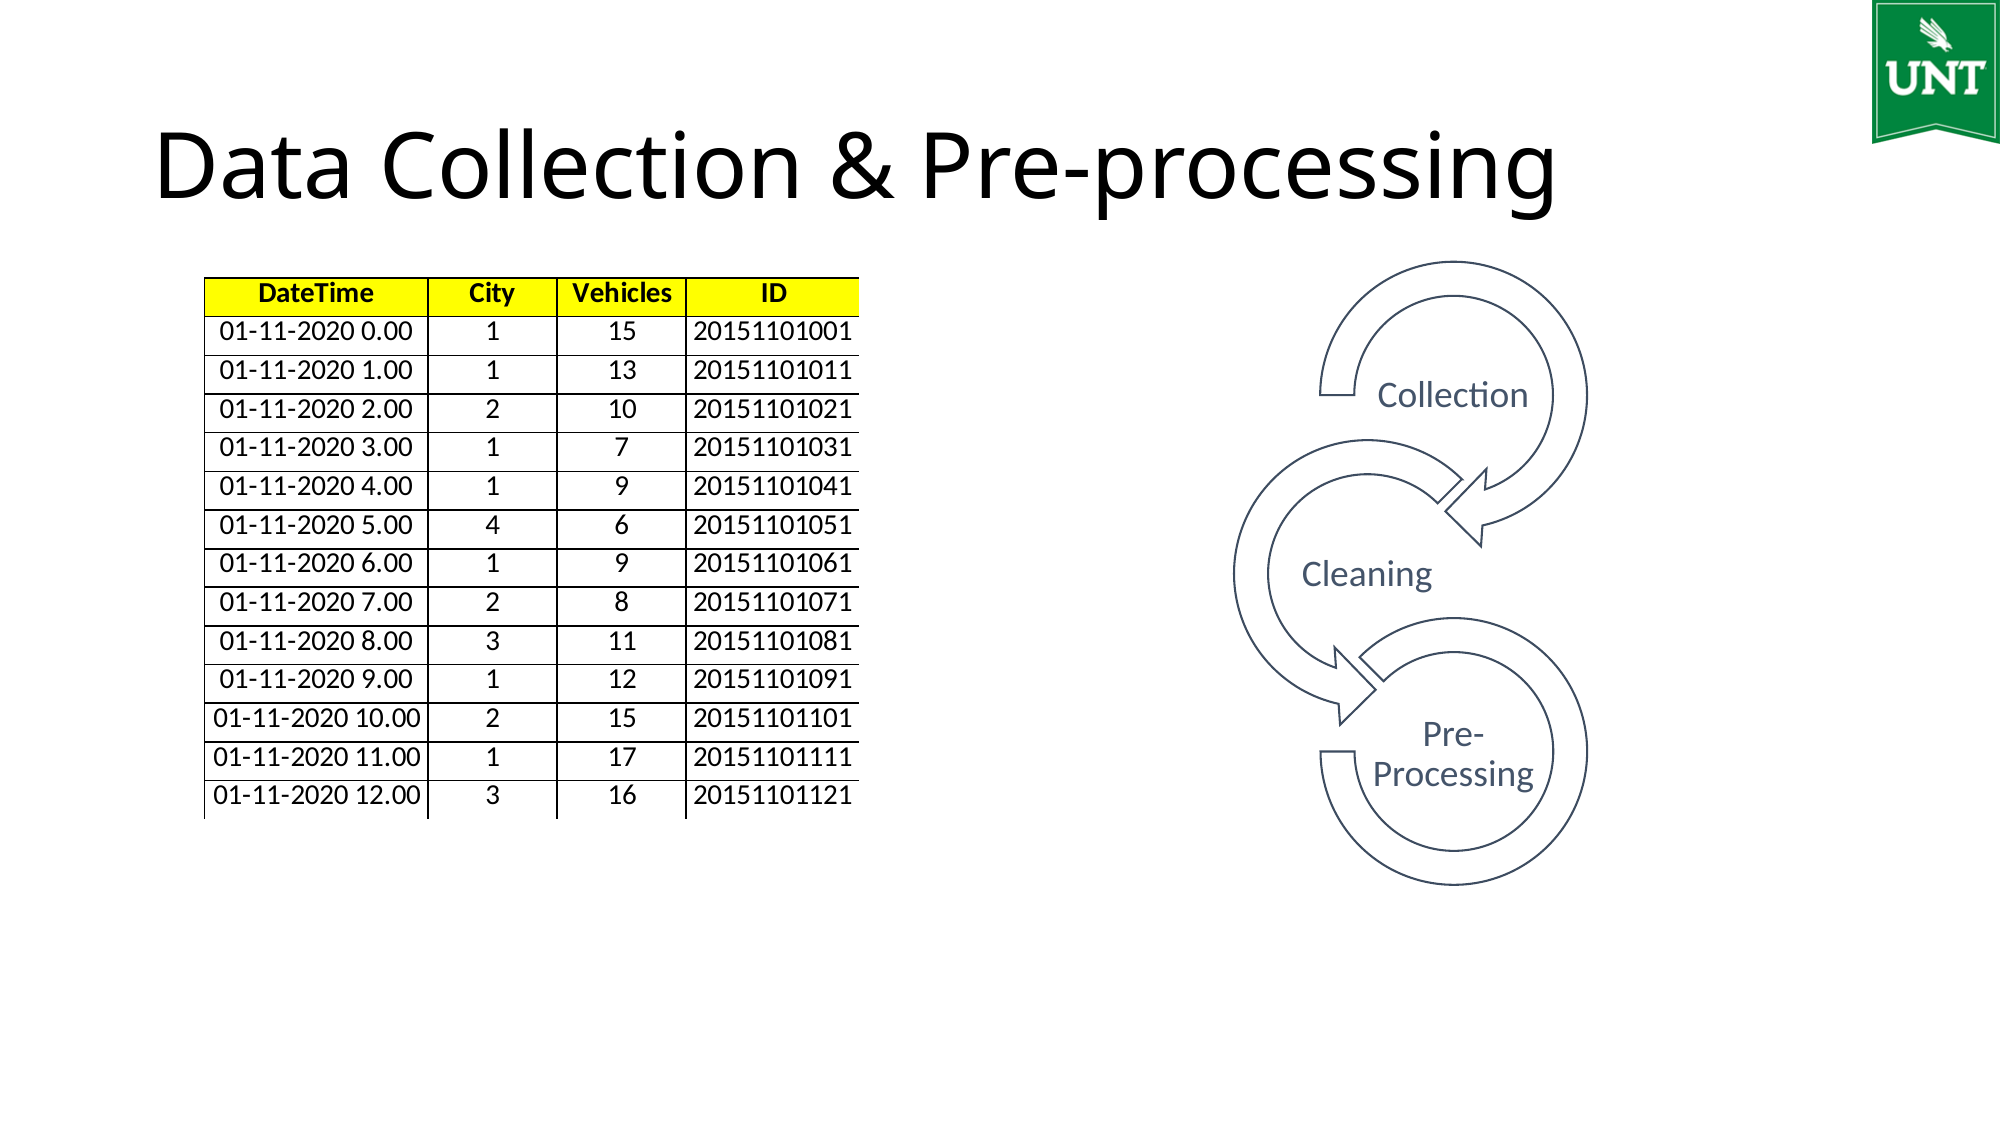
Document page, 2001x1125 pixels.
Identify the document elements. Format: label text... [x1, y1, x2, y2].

picture [203, 277, 861, 821]
picture [1872, 0, 2000, 145]
title Data Collection & Pre-processing [137, 59, 1863, 278]
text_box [1116, 240, 1705, 885]
